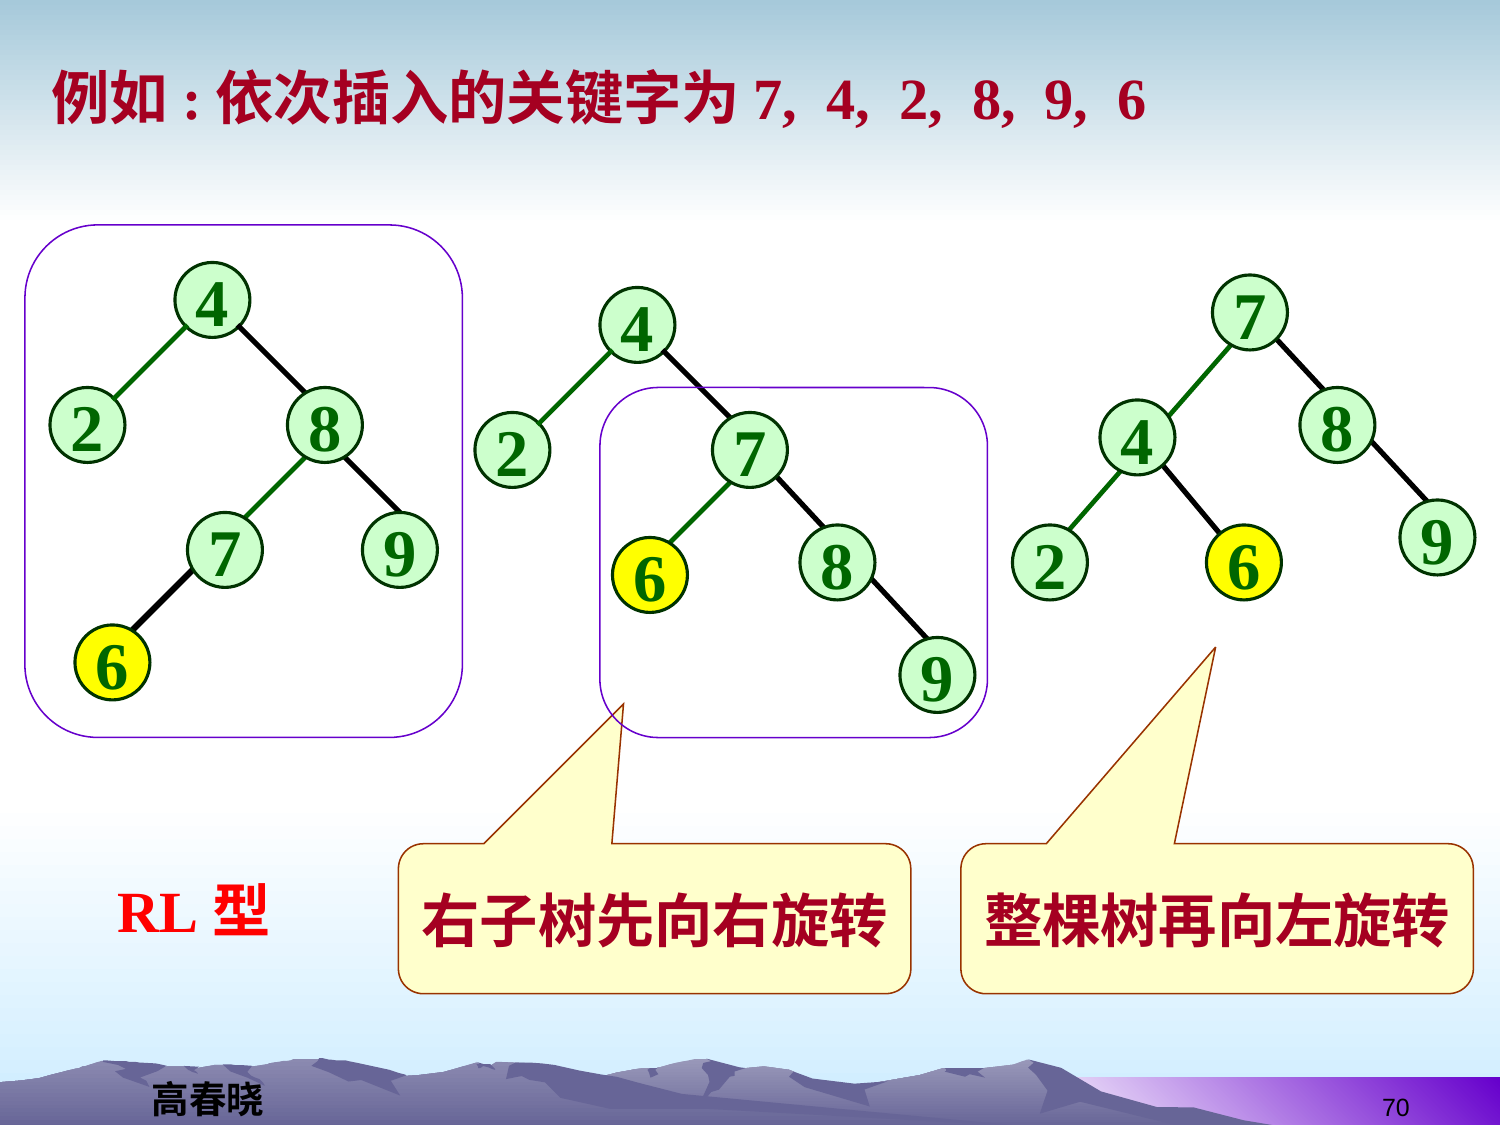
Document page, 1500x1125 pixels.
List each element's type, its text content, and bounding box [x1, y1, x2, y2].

text_box 例如:依次插入的关键字为7, 4, 2, 8, 9, 6 [36, 53, 1162, 139]
text_box RL型 [93, 867, 294, 952]
text_box 右子树先向右旋转 [398, 747, 911, 994]
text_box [1241, 585, 1282, 601]
text_box 整棵树再向左旋转 [960, 647, 1474, 994]
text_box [49, 262, 438, 588]
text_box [474, 287, 988, 738]
text_box [24, 224, 463, 738]
slide_number 70 [1074, 1054, 1426, 1125]
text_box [1012, 337, 1238, 601]
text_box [1212, 274, 1476, 576]
